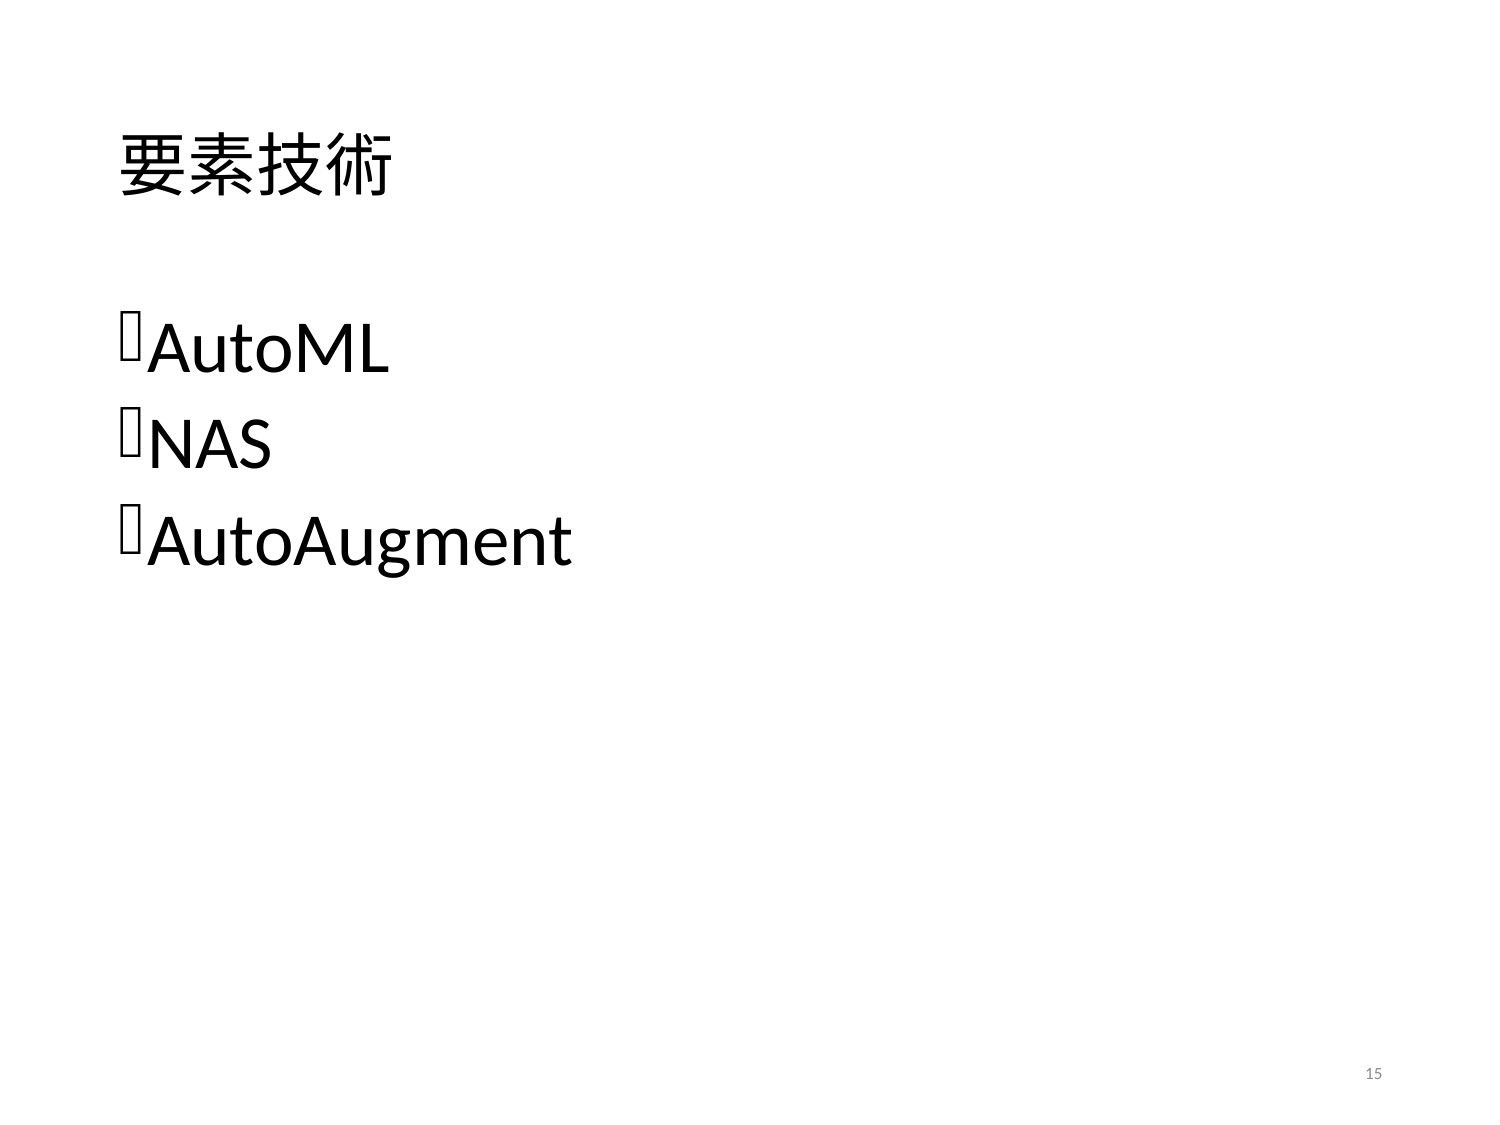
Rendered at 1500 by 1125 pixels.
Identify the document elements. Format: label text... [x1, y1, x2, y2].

slide_number 15 [1060, 1042, 1398, 1103]
title 要素技術 [103, 60, 1398, 278]
list AutoML NAS AutoAugment [103, 299, 1398, 1014]
